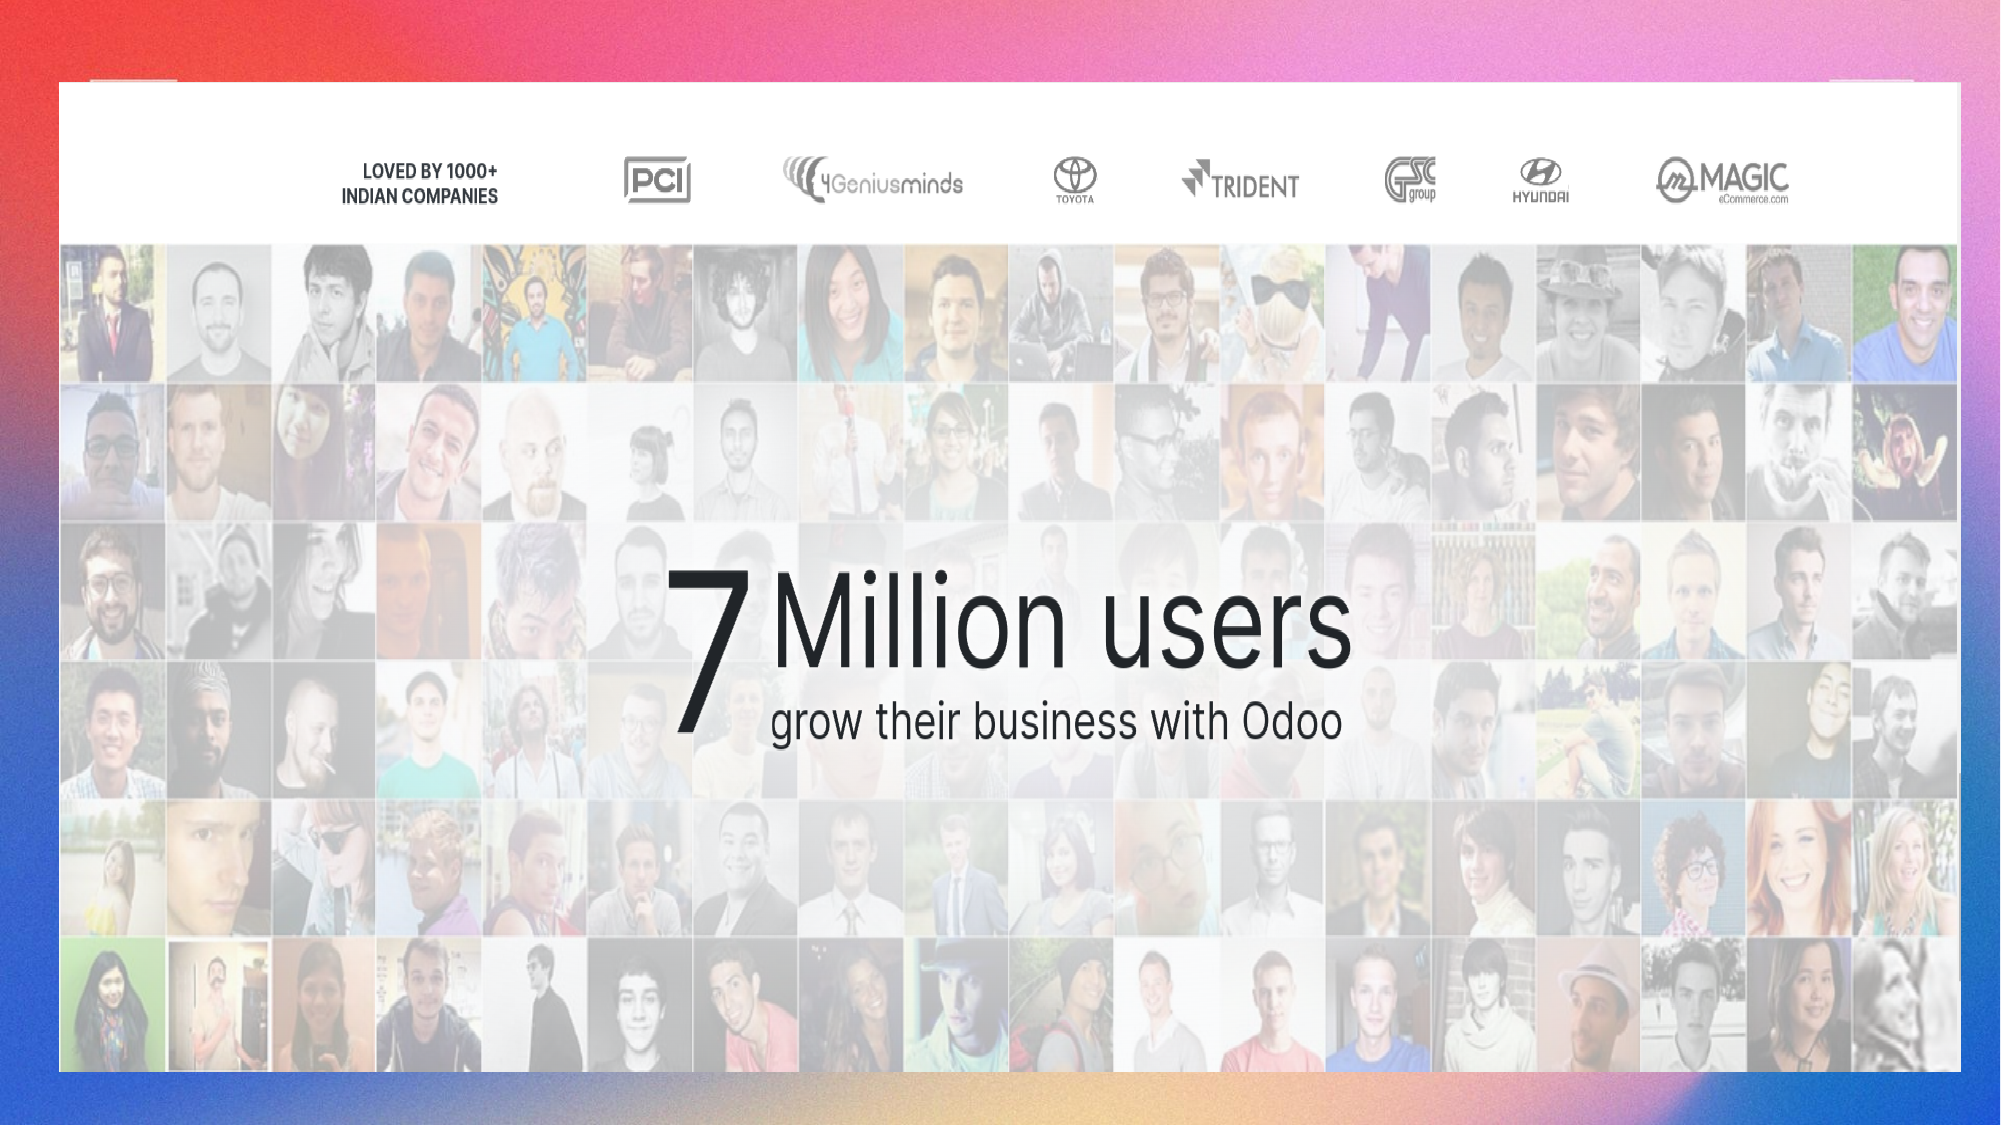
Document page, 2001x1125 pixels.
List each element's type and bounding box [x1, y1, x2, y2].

text_box [99, 31, 1900, 81]
picture [0, 0, 2001, 1125]
